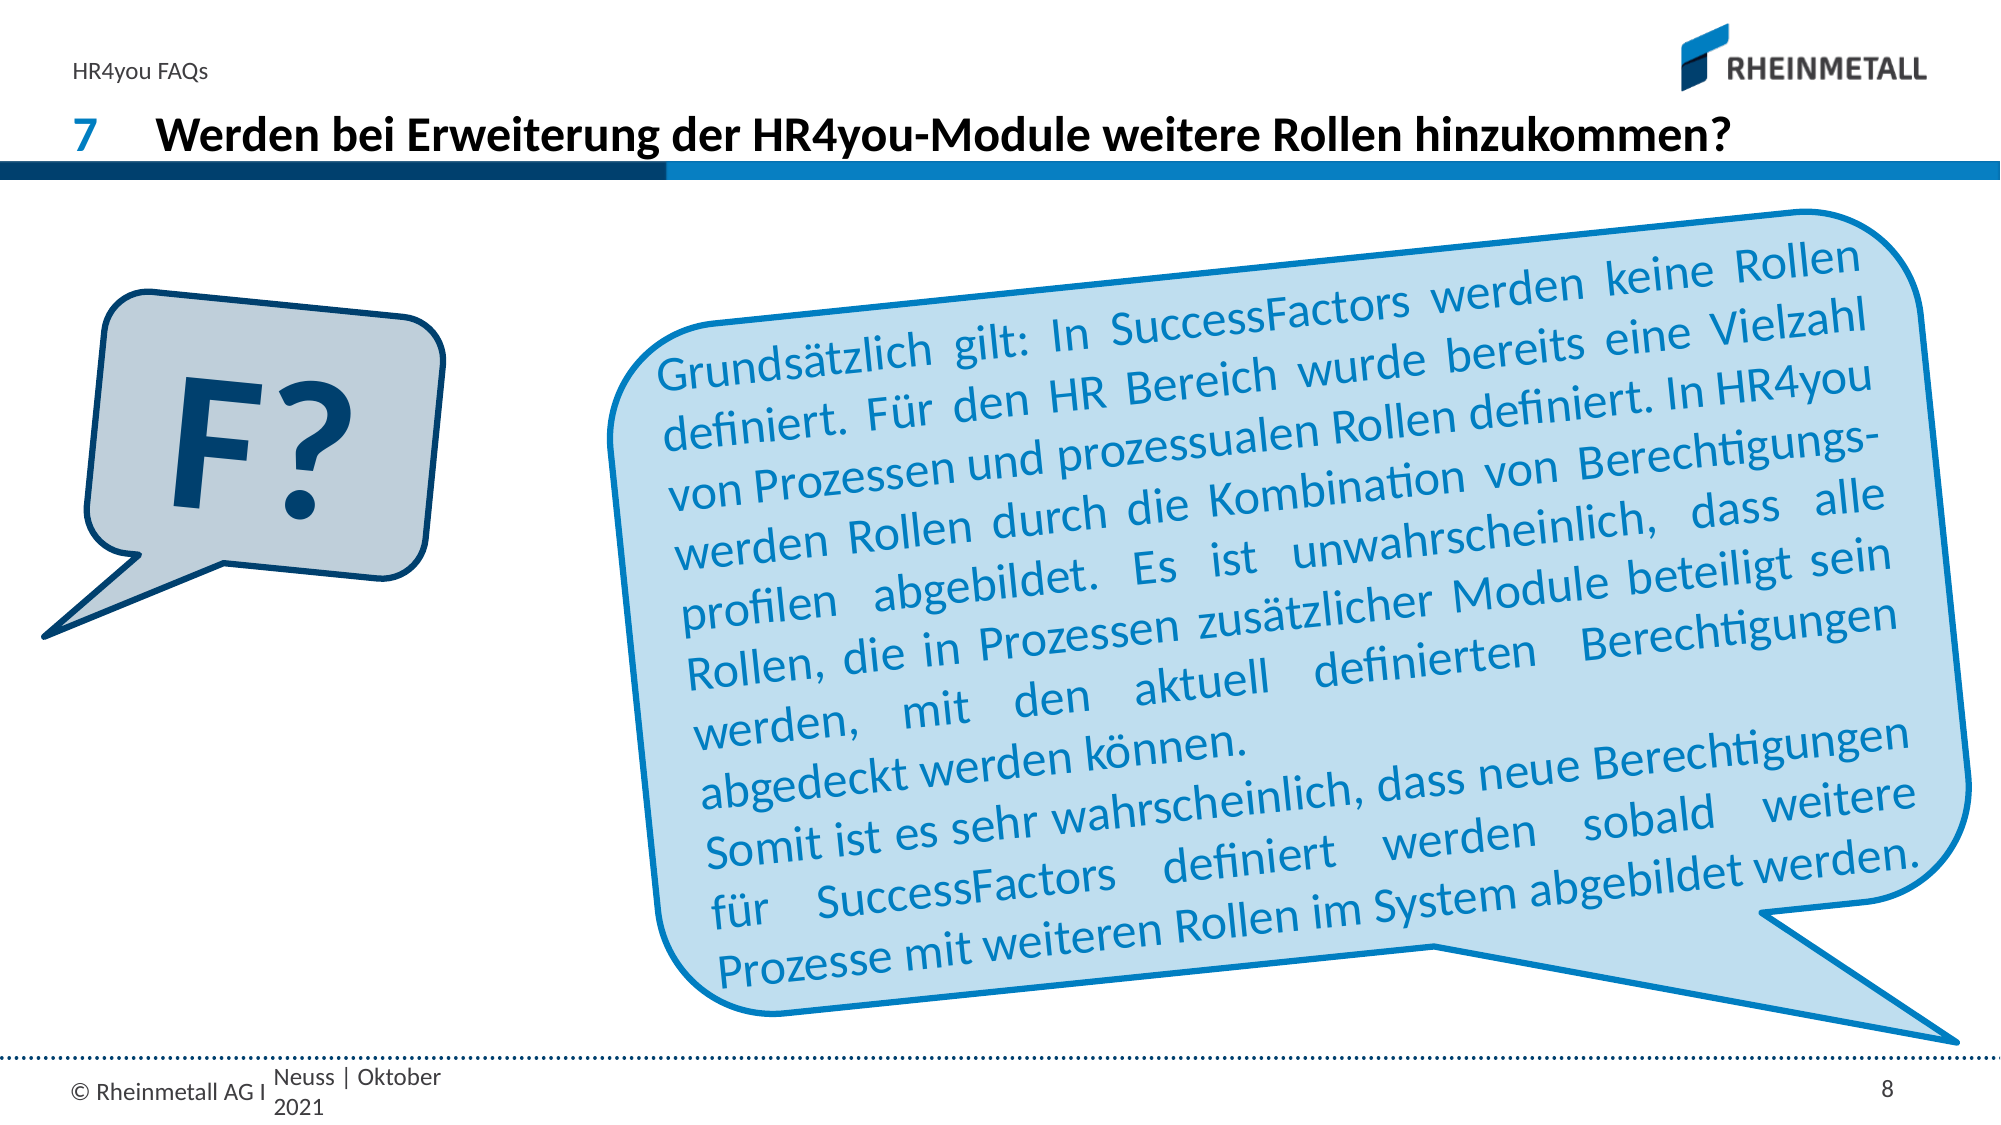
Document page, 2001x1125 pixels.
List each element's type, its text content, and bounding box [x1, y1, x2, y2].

text_box [727, 884, 1959, 1045]
title Werden bei Erweiterung der HR4you-Module weitere Rollen hinzukommen? [156, 97, 1927, 162]
list 7 [72, 97, 156, 162]
slide_number Neuss | Oktober 2021 [273, 1075, 494, 1106]
text_box [607, 358, 705, 995]
text_box [673, 209, 1834, 333]
picture [0, 161, 2000, 180]
text_box [1874, 231, 1971, 867]
footer HR4you FAQs [72, 55, 1490, 85]
picture [1681, 23, 1927, 92]
text_box Grundsätzlich gilt: In SuccessFactors werden keine Rollen definiert. Für den HR Bereich wurde bereits eine Vielzahl von Prozessen und prozessualen Rollen definiert. In HR4you werden Rollen durch die Kombination von Berechtigungs-profilen abgebildet. Es ist unwahrscheinlich, dass alle Rollen, die in Prozessen zusätzlicher Module beteiligt sein werden, mit den aktuell definierten Berechtigungen abgedeckt werden können. Somit ist es sehr wahrscheinlich, dass neue Berechtigungen für SuccessFactors definiert werden sobald weitere Prozesse mit weiteren Rollen im System abgebildet werden. [637, 210, 1941, 1009]
slide_number 8 [1848, 1078, 1927, 1098]
text_box F? [42, 289, 446, 639]
